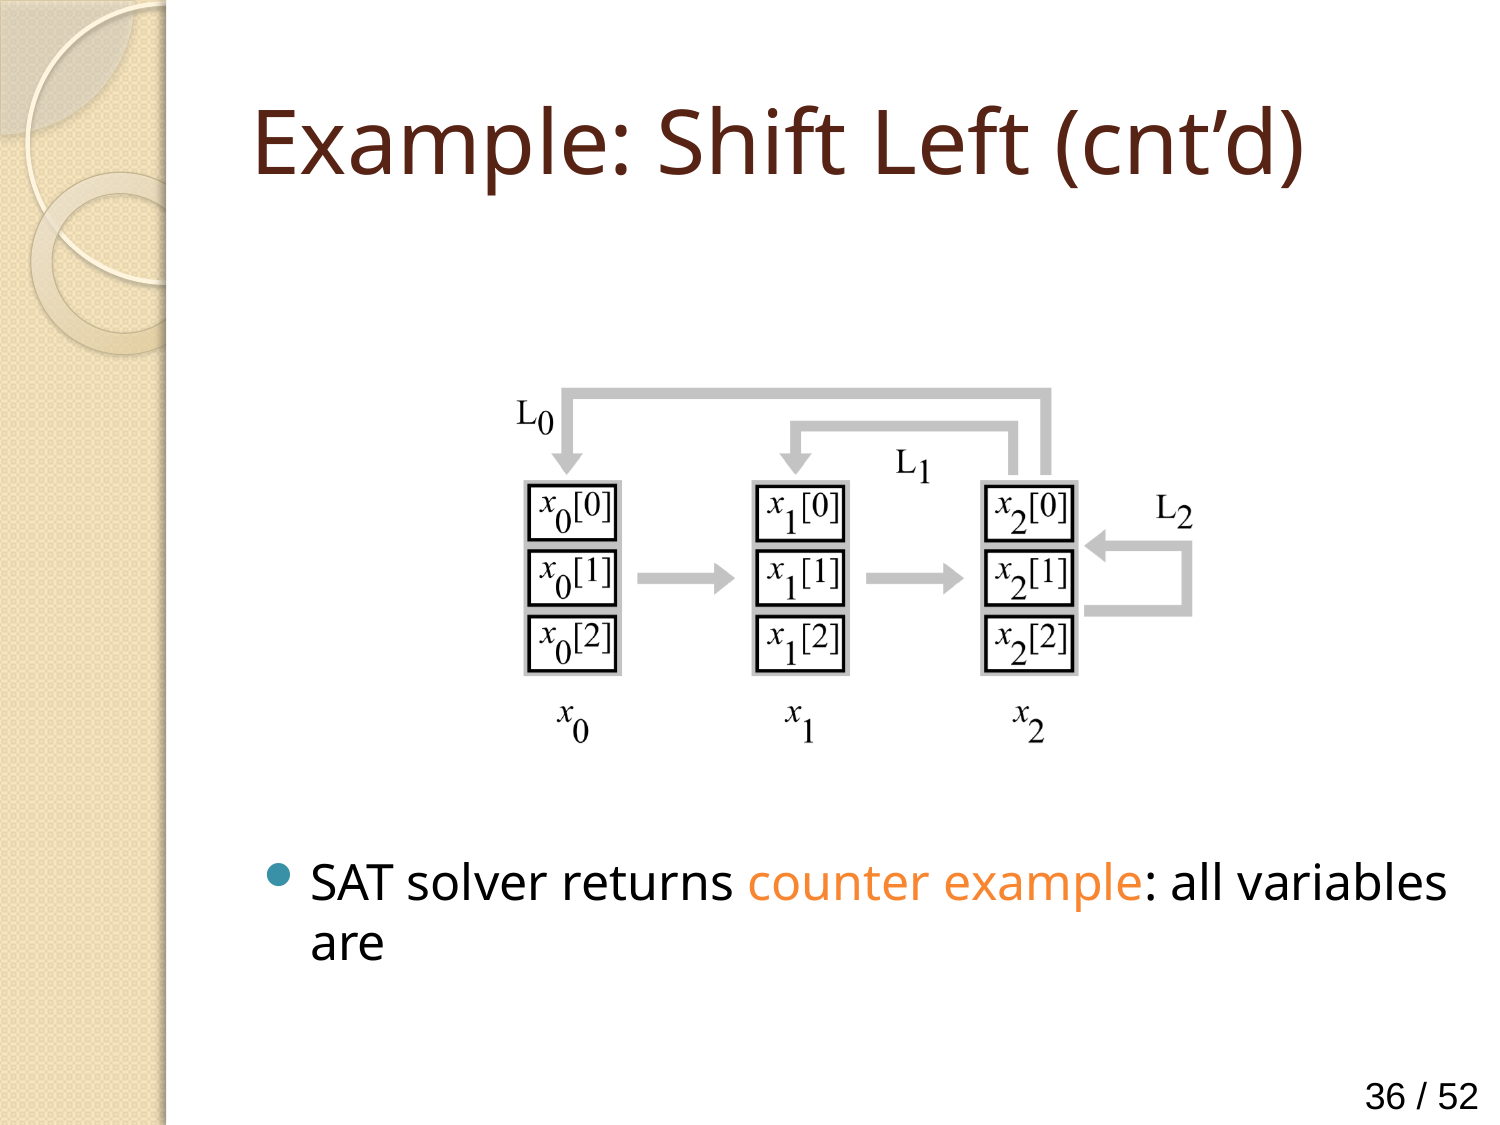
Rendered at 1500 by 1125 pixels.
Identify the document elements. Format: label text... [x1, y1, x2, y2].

picture [486, 362, 1215, 766]
title Example: Shift Left (cnt’d) [235, 45, 1466, 233]
